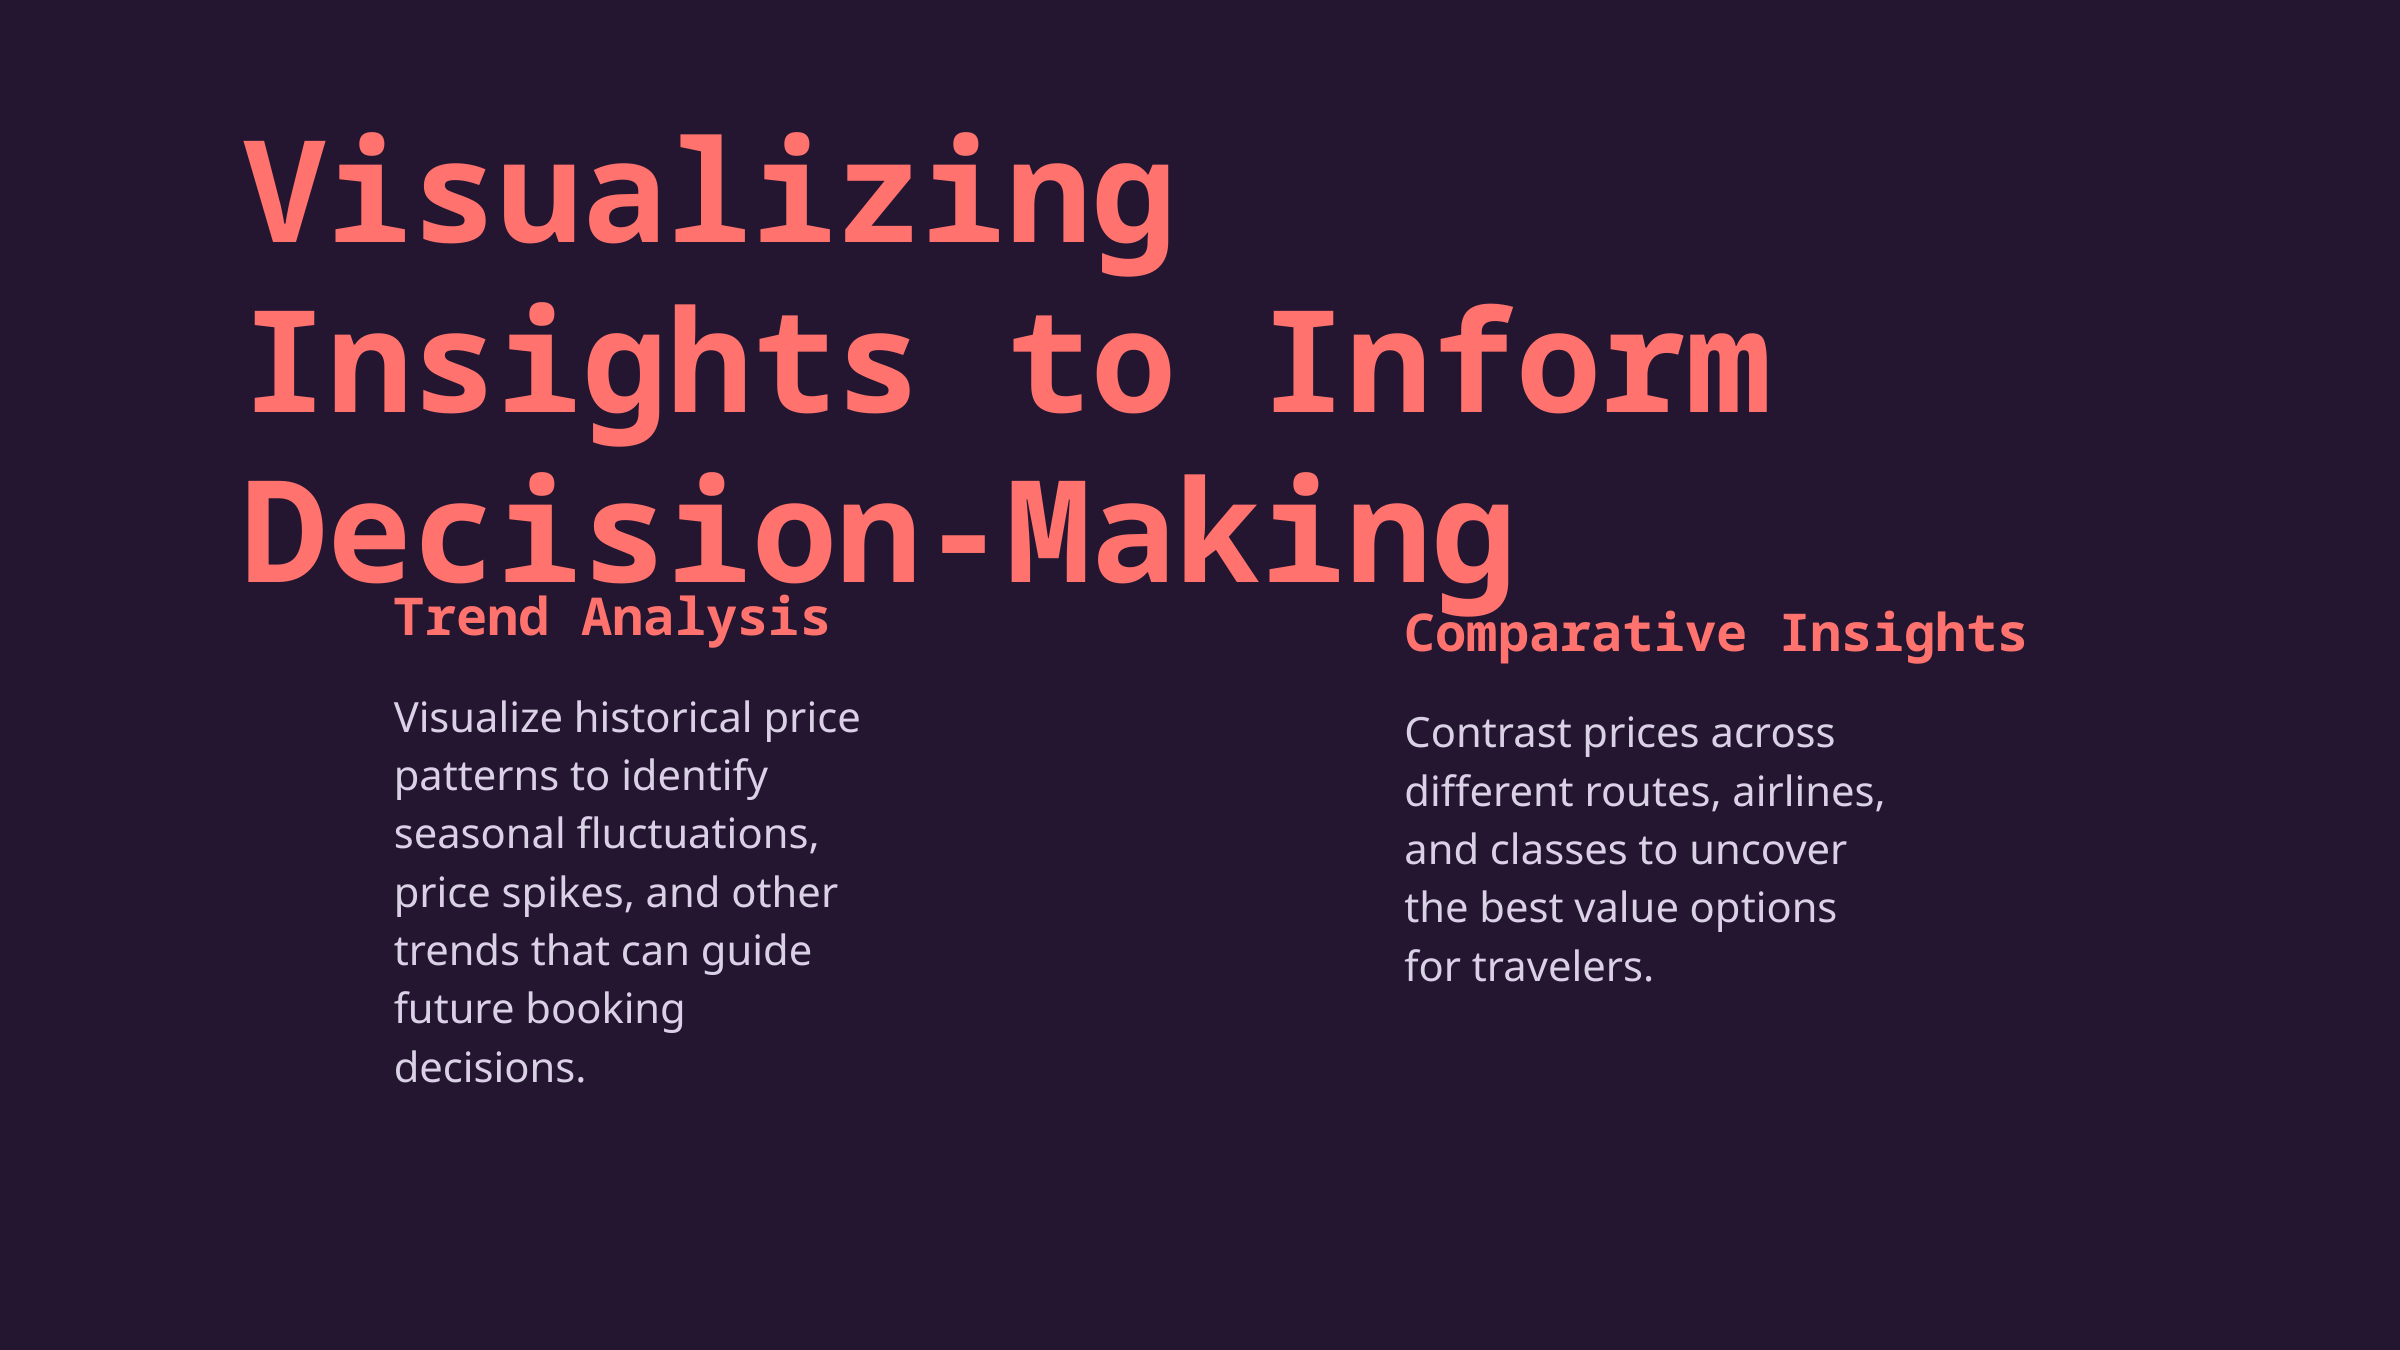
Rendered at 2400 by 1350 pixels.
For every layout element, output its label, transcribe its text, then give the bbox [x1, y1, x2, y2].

text_box Contrast prices across different routes, airlines, and classes to uncover the best value options for travelers. [1389, 690, 1908, 924]
text_box Visualizing Insights to Inform Decision-Making [227, 93, 1940, 322]
text_box [0, 0, 2400, 1350]
text_box Comparative Insights [1389, 597, 1846, 654]
text_box Visualize historical price patterns to identify seasonal fluctuations, price spikes, and other trends that can guide future booking decisions. [379, 674, 897, 967]
text_box Trend Analysis [379, 581, 835, 639]
